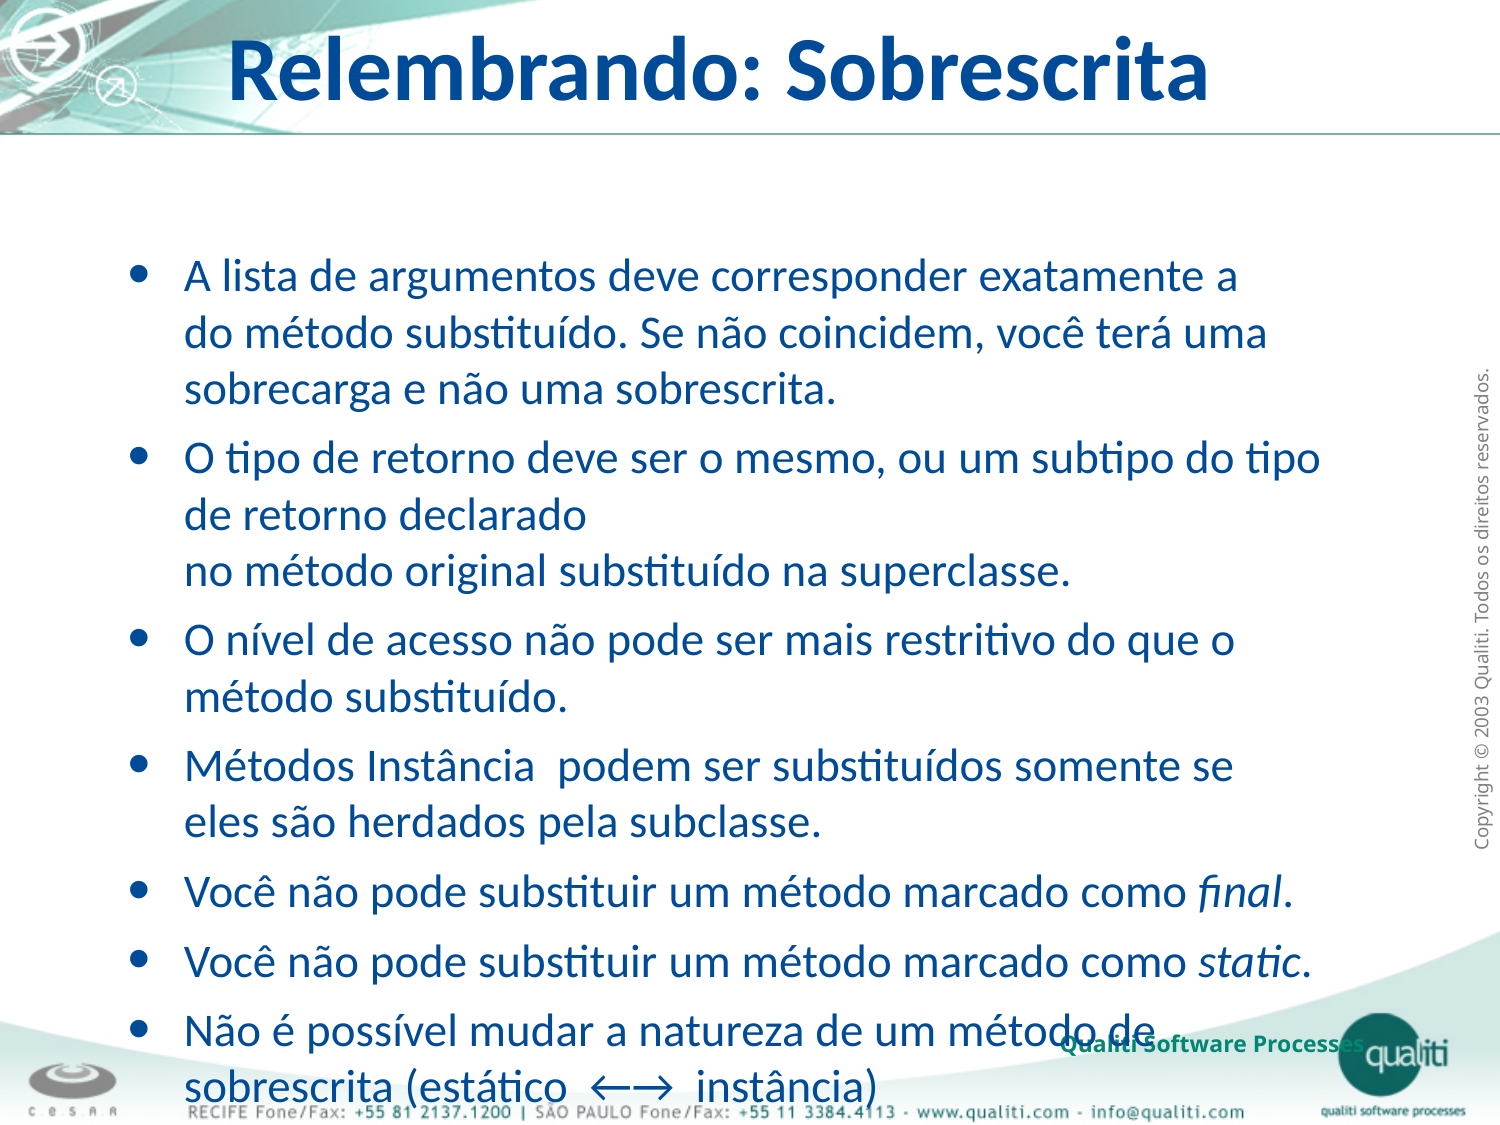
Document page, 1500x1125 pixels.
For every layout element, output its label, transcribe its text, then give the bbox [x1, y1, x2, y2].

title Relembrando: Sobrescrita [212, 0, 1488, 153]
picture [0, 0, 1500, 1125]
list A lista de argumentos deve corresponder exatamente a do método substituído. Se não coincidem, você terá uma sobrecarga e não uma sobrescrita. O tipo de retorno deve ser o mesmo, ou um subtipo do tipo de retorno declarado no método original substituído na superclasse. O nível de acesso não pode ser mais restritivo do que o método substituído. Métodos Instância podem ser substituídos somente se eles são herdados pela subclasse. Você não pode substituir um método marcado como final. Você não pode substituir um método marcado como static. Não é possível mudar a natureza de um método de sobrescrita (estático ←→ instância) [112, 237, 1388, 1013]
